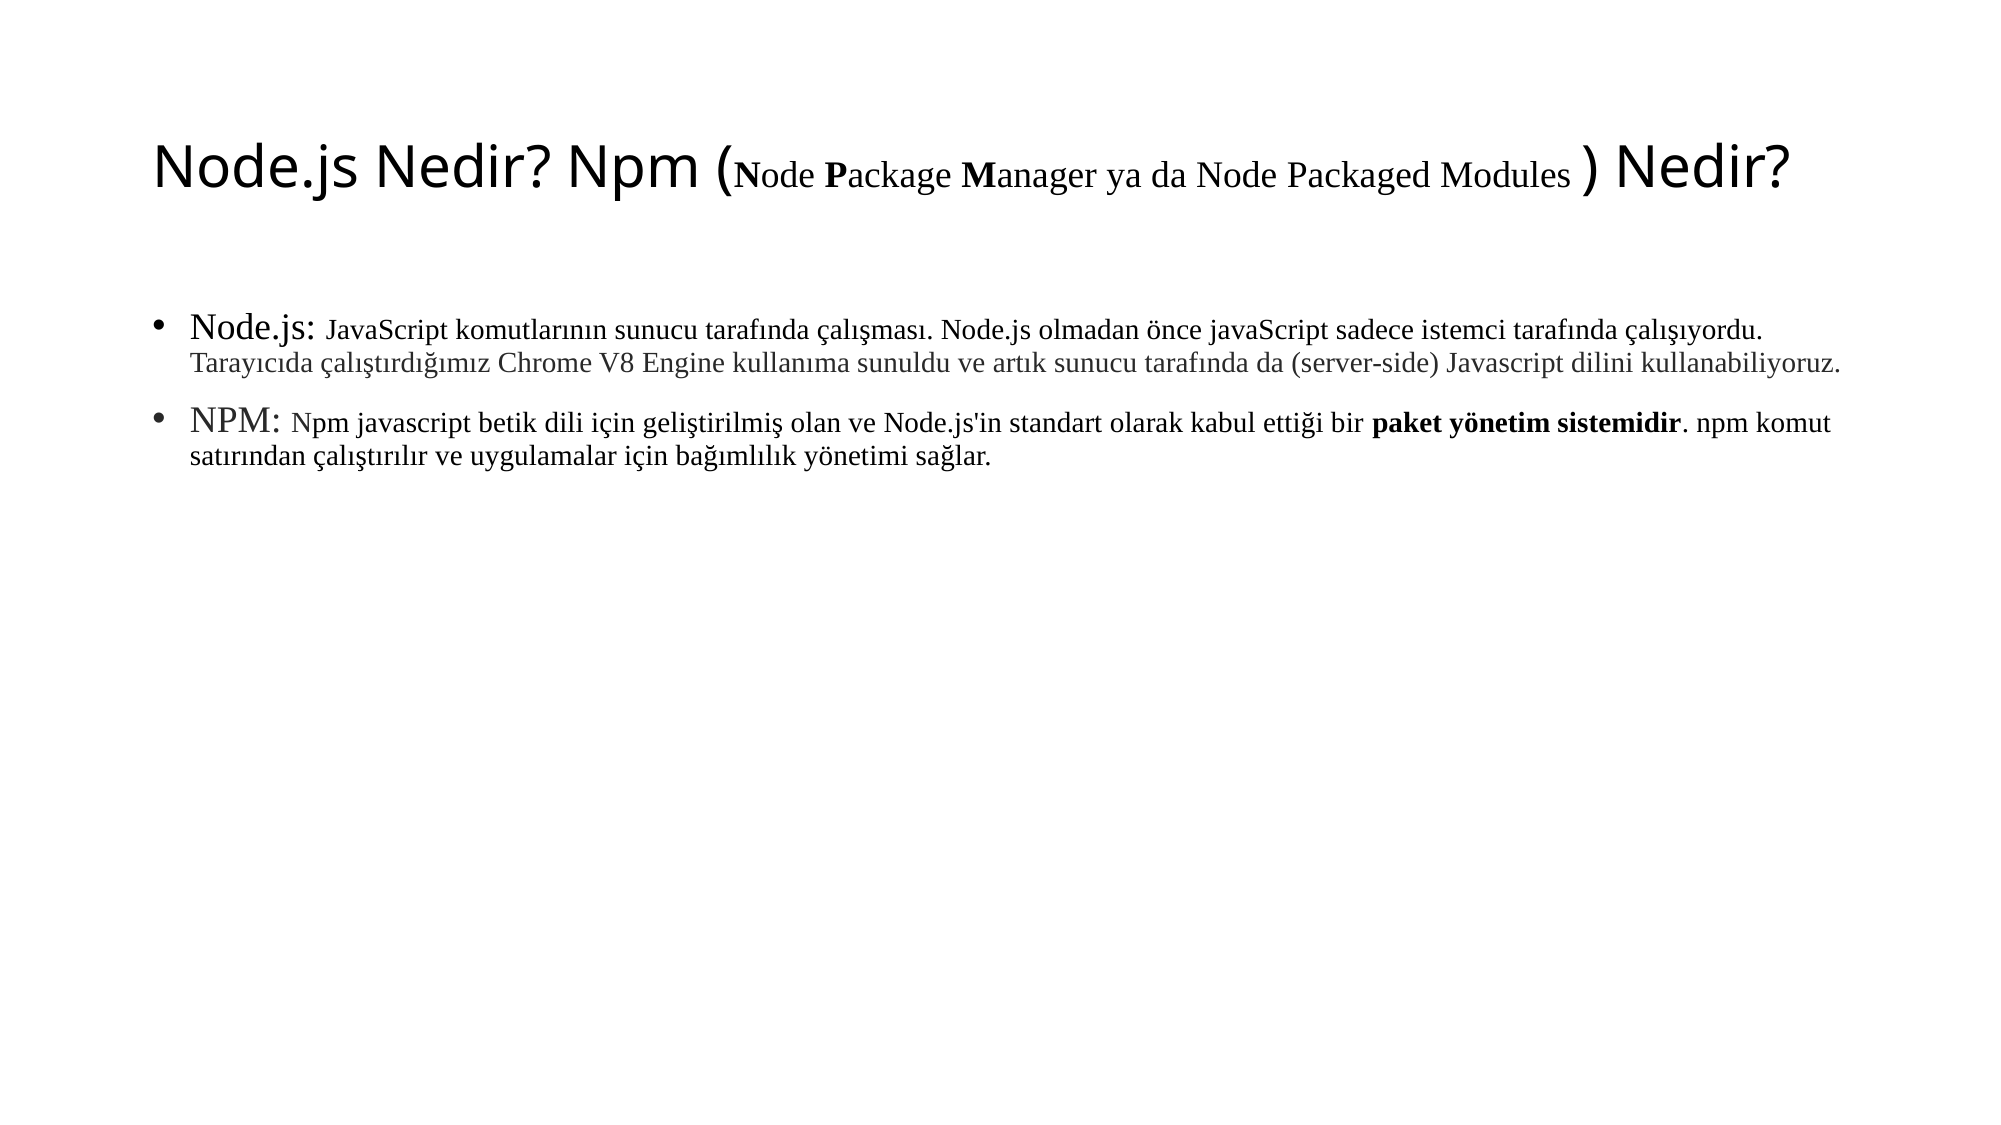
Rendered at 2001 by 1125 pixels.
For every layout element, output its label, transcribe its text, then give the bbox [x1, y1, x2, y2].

title Node.js Nedir? Npm (Node Package Manager ya da Node Packaged Modules ) Nedir? [137, 59, 1863, 278]
list Node.js: JavaScript komutlarının sunucu tarafında çalışması. Node.js olmadan önce javaScript sadece istemci tarafında çalışıyordu. Tarayıcıda çalıştırdığımız Chrome V8 Engine kullanıma sunuldu ve artık sunucu tarafında da (server-side) Javascript dilini kullanabiliyoruz. NPM: Npm javascript betik dili için geliştirilmiş olan ve Node.js'in standart olarak kabul ettiği bir paket yönetim sistemidir. npm komut satırından çalıştırılır ve uygulamalar için bağımlılık yönetimi sağlar. [137, 299, 1863, 1014]
